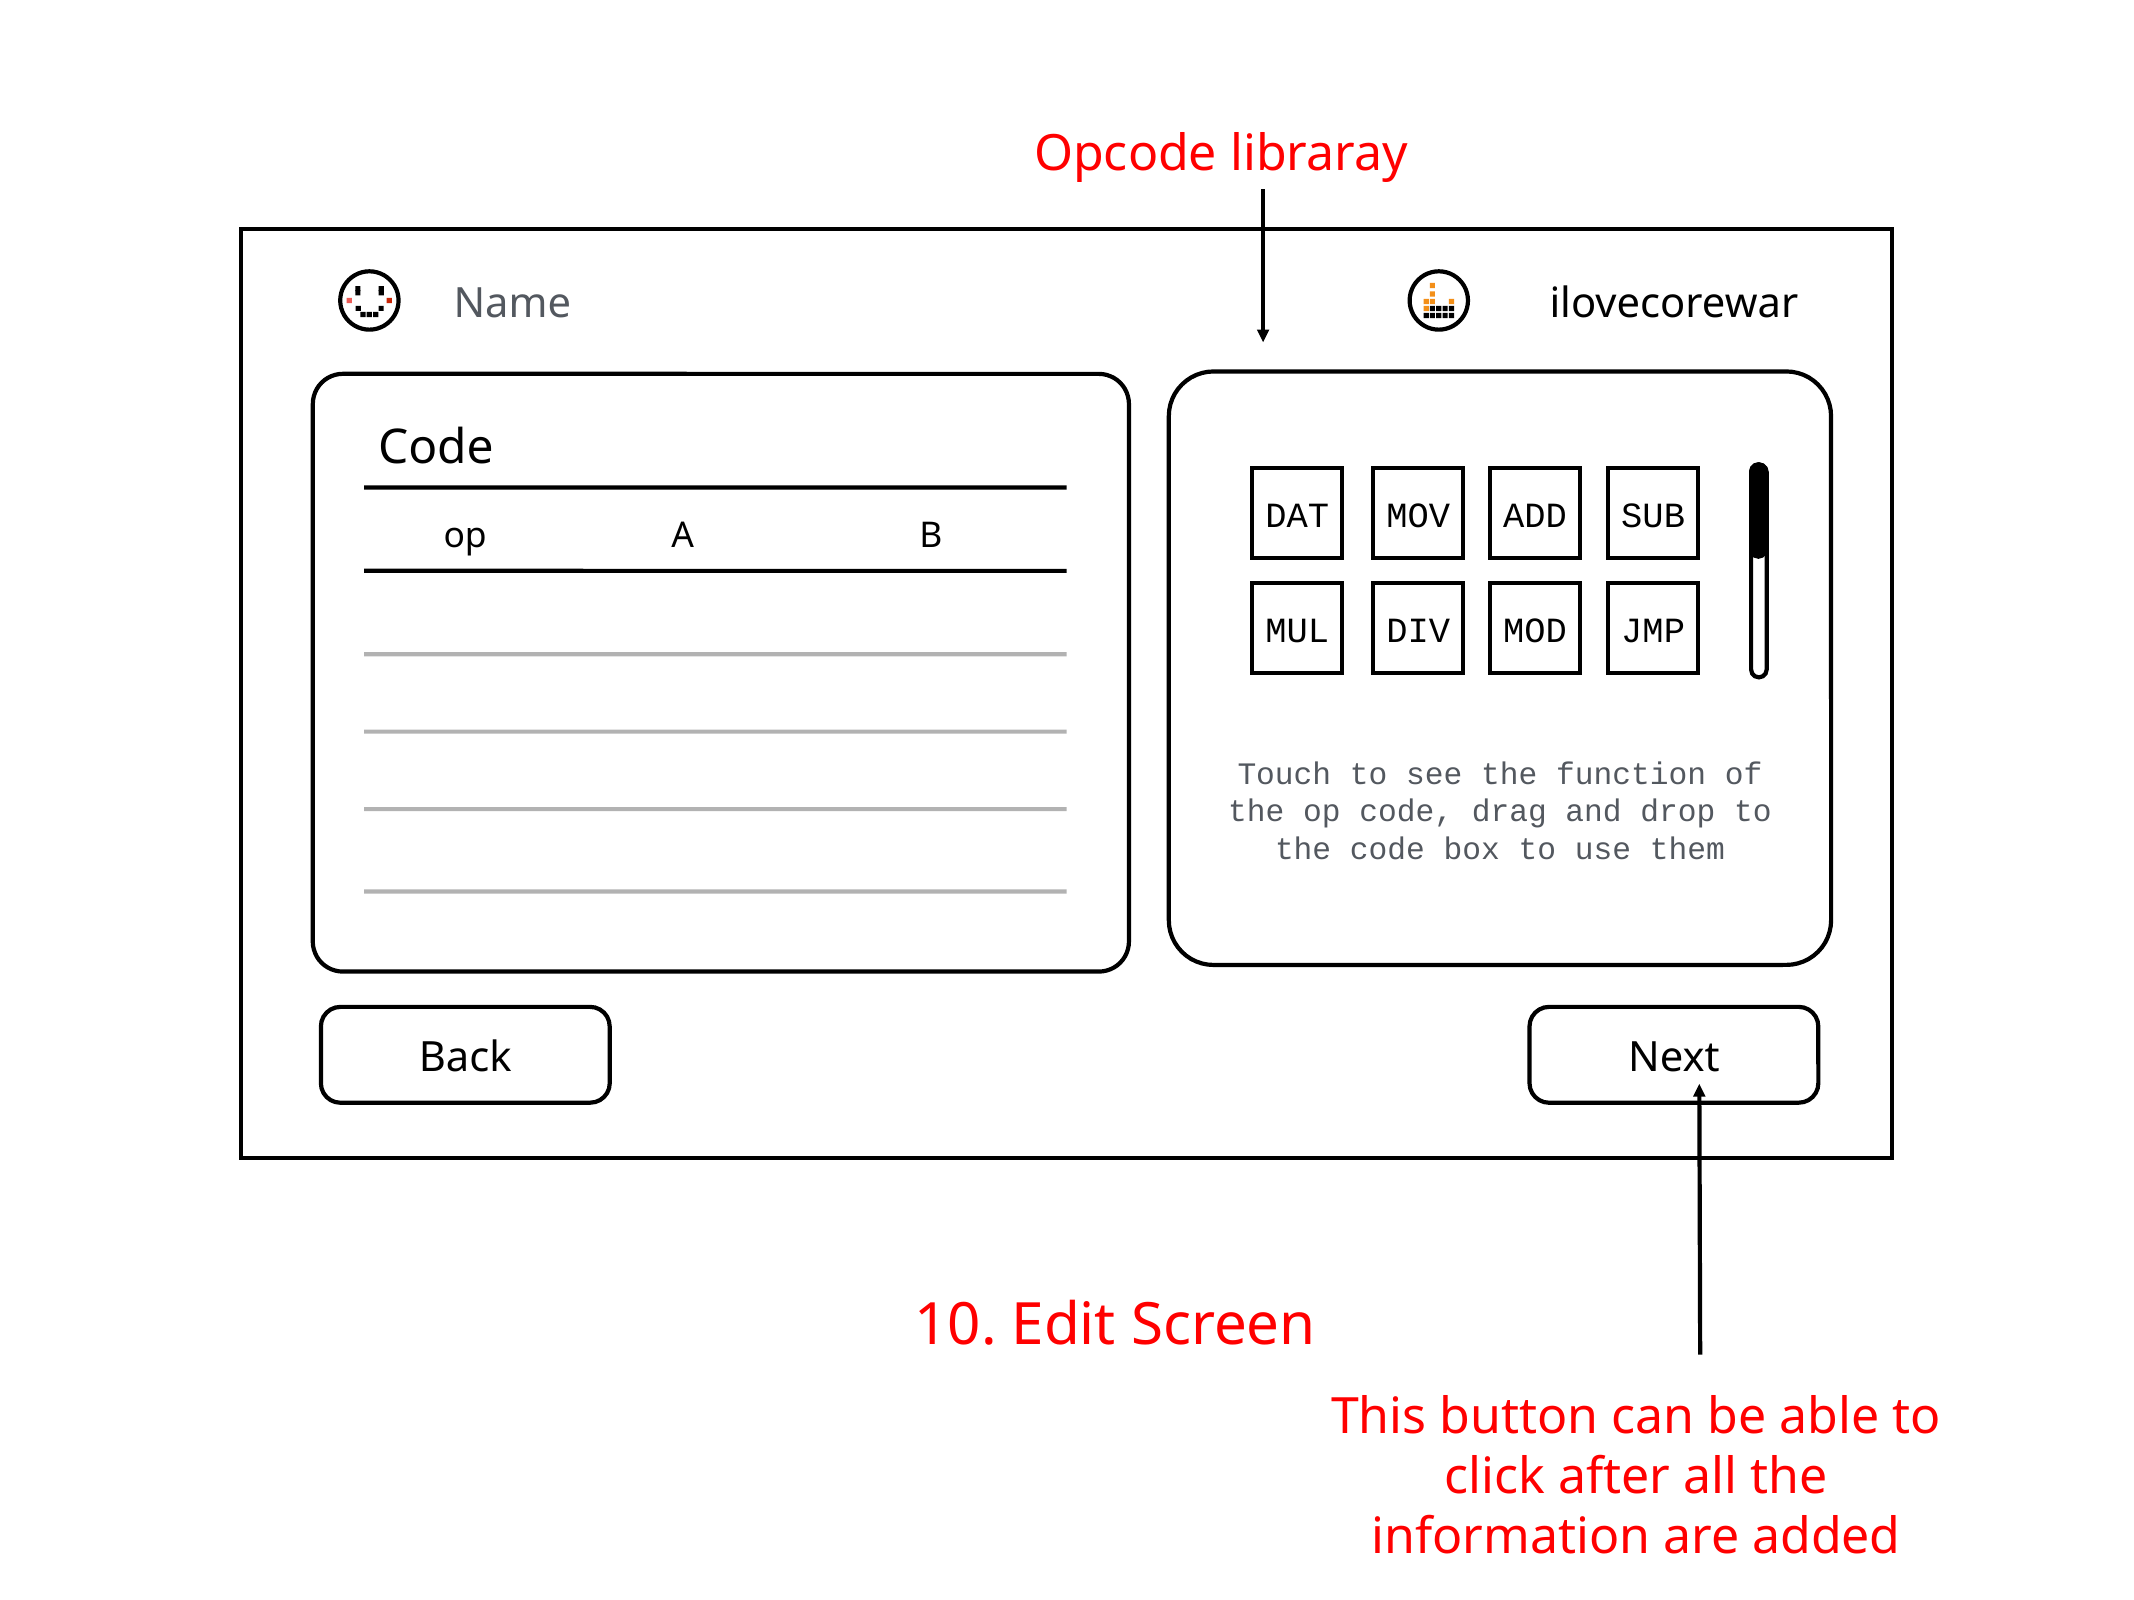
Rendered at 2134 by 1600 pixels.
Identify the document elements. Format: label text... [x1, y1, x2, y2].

text_box ilovecorewar [1570, 267, 1807, 334]
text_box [236, 373, 1130, 972]
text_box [1141, 467, 1375, 559]
text_box [241, 229, 1892, 1158]
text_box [339, 271, 399, 330]
text_box Touch to see the function of the op code, drag and drop to the code box to use them [1209, 744, 1791, 874]
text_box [320, 1006, 610, 1103]
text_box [265, 488, 1131, 579]
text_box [1379, 467, 1493, 559]
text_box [895, 111, 1561, 343]
text_box 10. Edit Screen [906, 1277, 1299, 1365]
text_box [1529, 1006, 1819, 1076]
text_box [1262, 583, 1375, 674]
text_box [1379, 583, 1493, 674]
text_box [1168, 371, 1832, 965]
text_box Name [312, 255, 713, 346]
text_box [1497, 583, 1809, 674]
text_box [1303, 1083, 1969, 1574]
text_box [1751, 565, 1767, 576]
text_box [1497, 467, 1809, 559]
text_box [1141, 583, 1259, 674]
